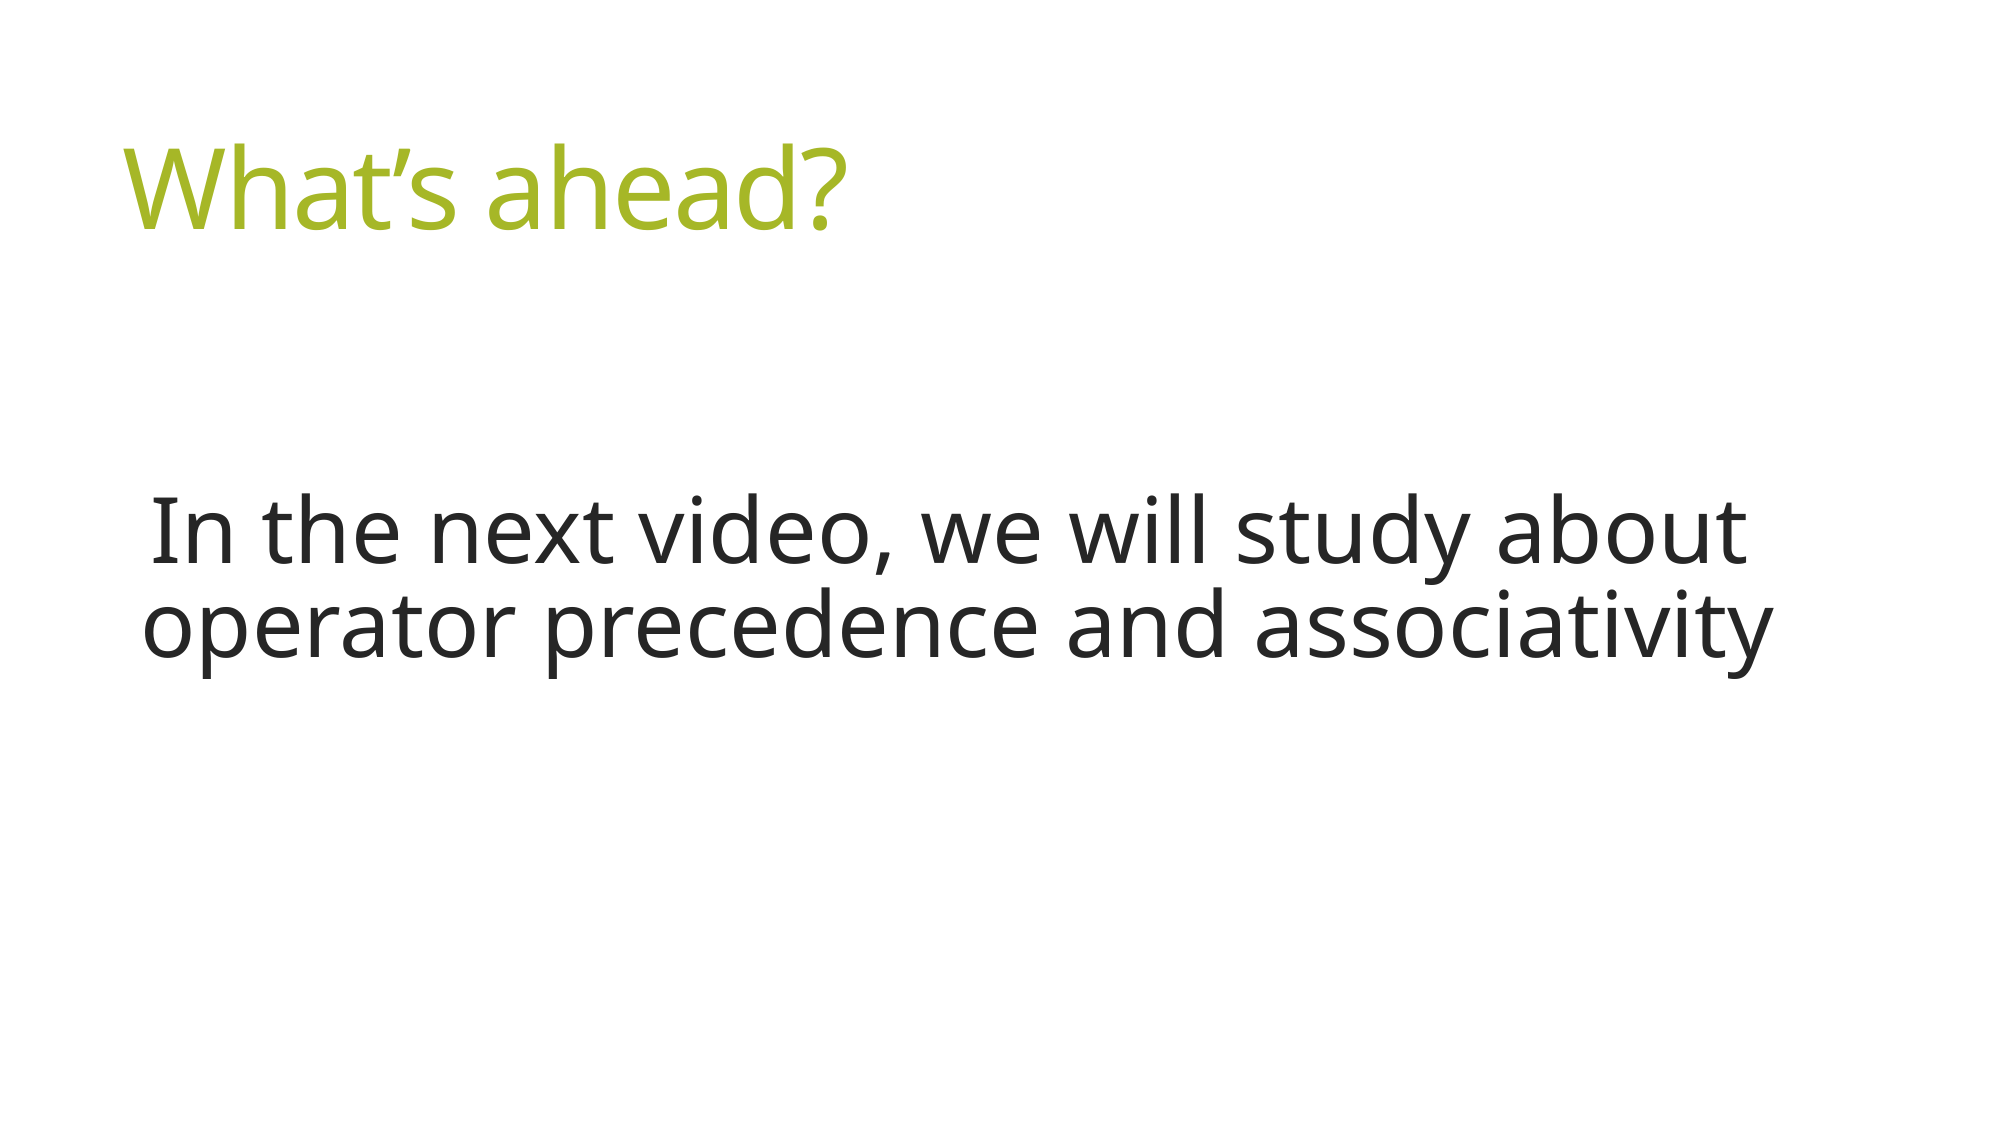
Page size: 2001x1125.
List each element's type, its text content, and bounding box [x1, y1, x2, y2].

title What’s ahead? [107, 58, 1875, 331]
list In the next video, we will study about operator precedence and associativity [109, 481, 1875, 651]
